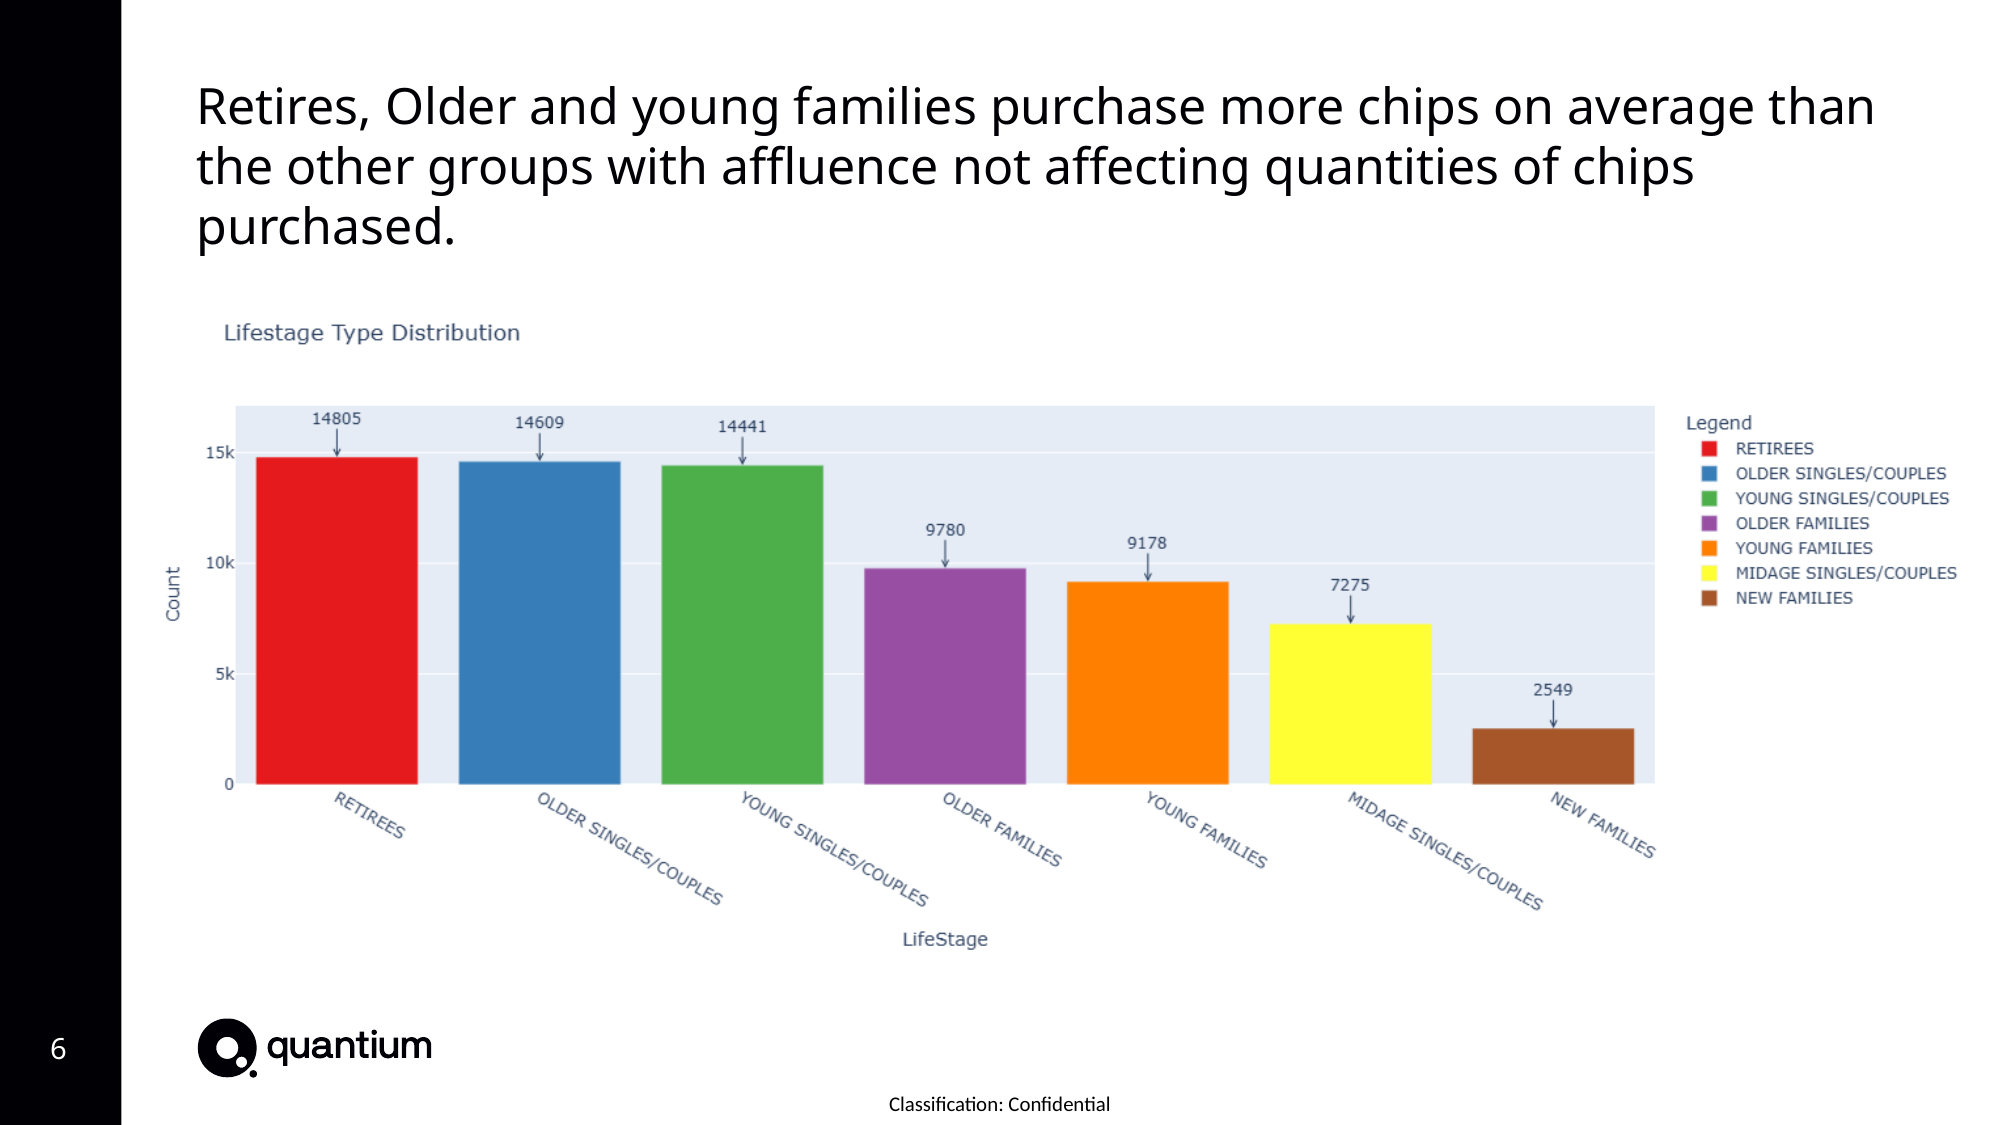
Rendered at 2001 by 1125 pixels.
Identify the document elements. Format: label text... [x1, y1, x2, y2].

list Retires, Older and young families purchase more chips on average than the other groups with affluence not affecting quantities of chips purchased. [196, 74, 1916, 210]
picture [131, 275, 1981, 963]
